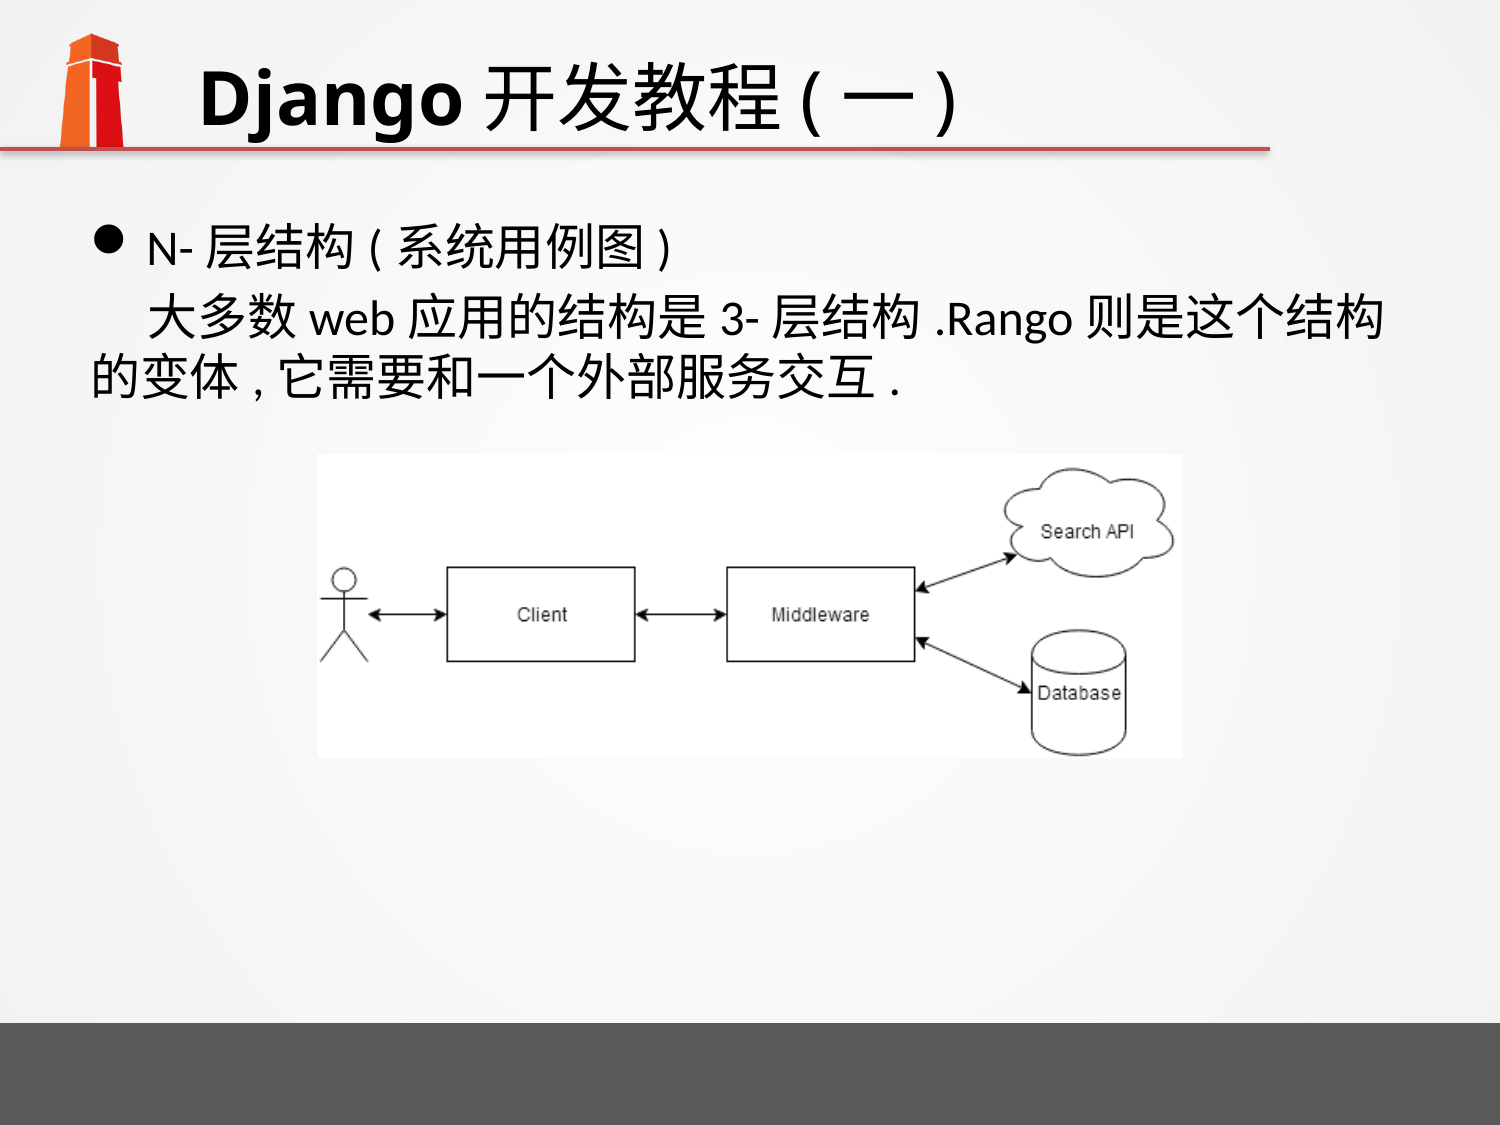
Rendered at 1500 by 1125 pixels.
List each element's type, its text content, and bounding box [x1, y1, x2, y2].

picture [316, 454, 1183, 759]
list N-层结构(系统用例图) 大多数web应用的结构是3-层结构.Rango则是这个结构的变体,它需要和一个外部服务交互. [75, 208, 1425, 1005]
title Django开发教程(一) [183, 42, 1270, 149]
picture [16, 11, 166, 147]
